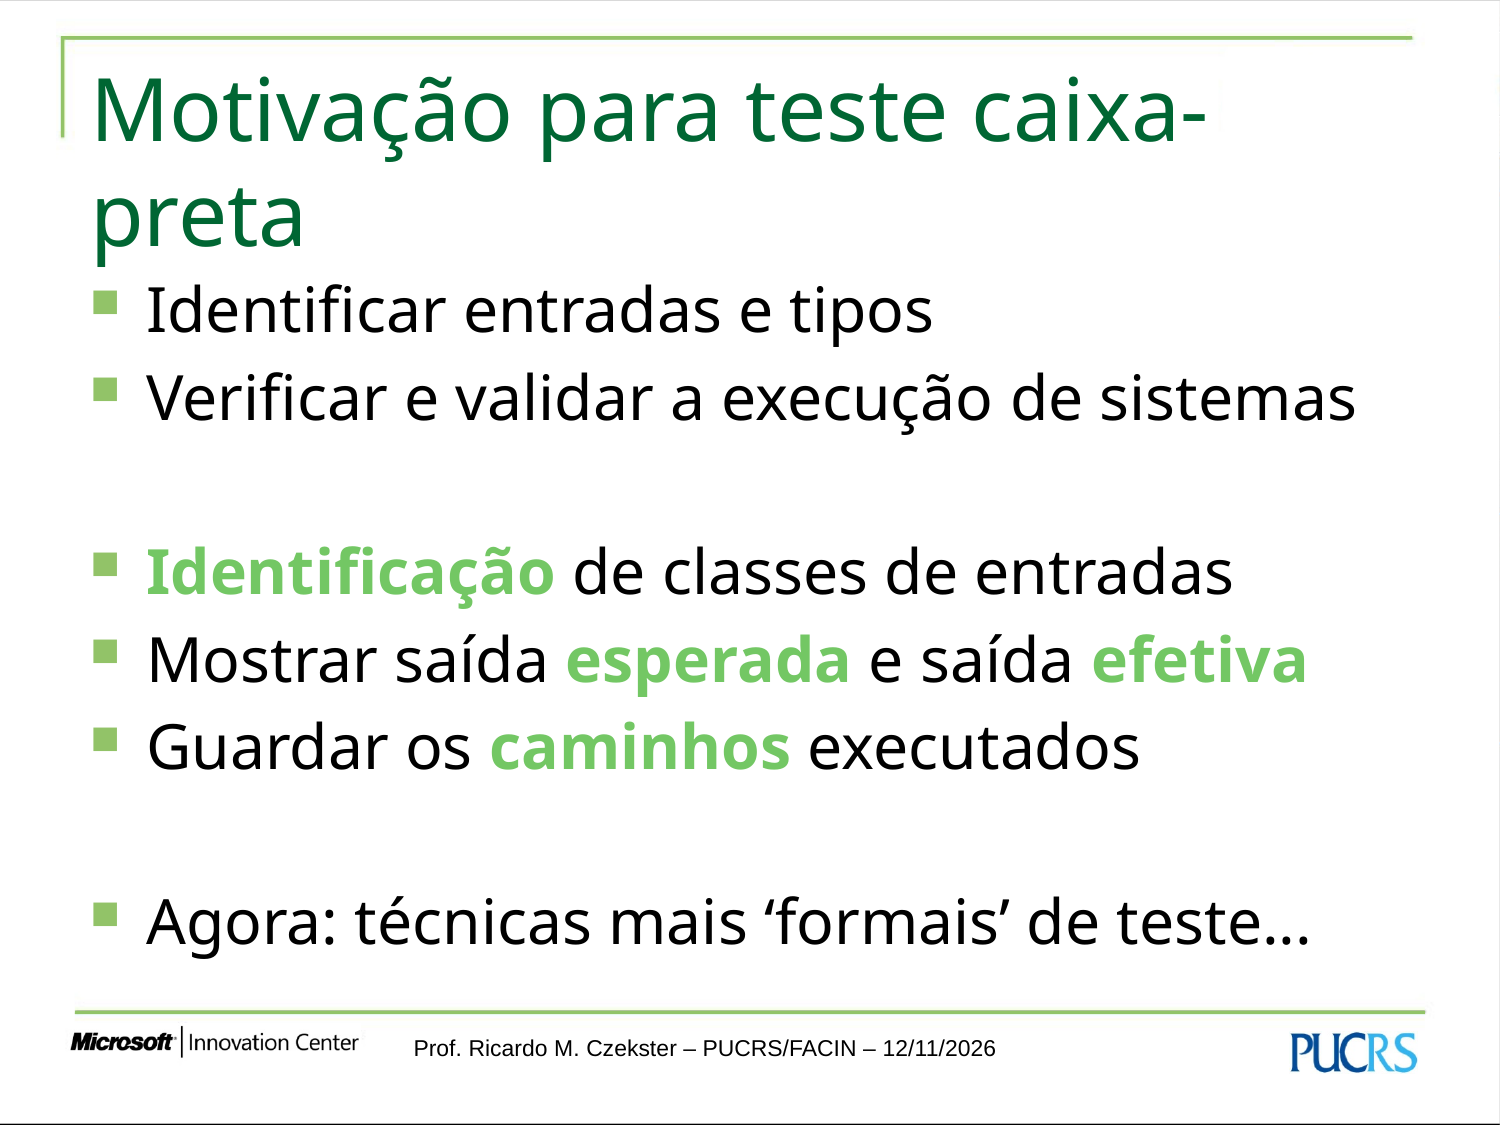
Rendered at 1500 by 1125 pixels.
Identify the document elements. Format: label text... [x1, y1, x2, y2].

list Identificar entradas e tipos Verificar e validar a execução de sistemas Identificação de classes de entradas Mostrar saída esperada e saída efetiva Guardar os caminhos executados Agora: técnicas mais ‘formais’ de teste... [74, 262, 1426, 1006]
picture [0, 0, 1500, 1125]
title Motivação para teste caixa-preta [74, 46, 1419, 235]
